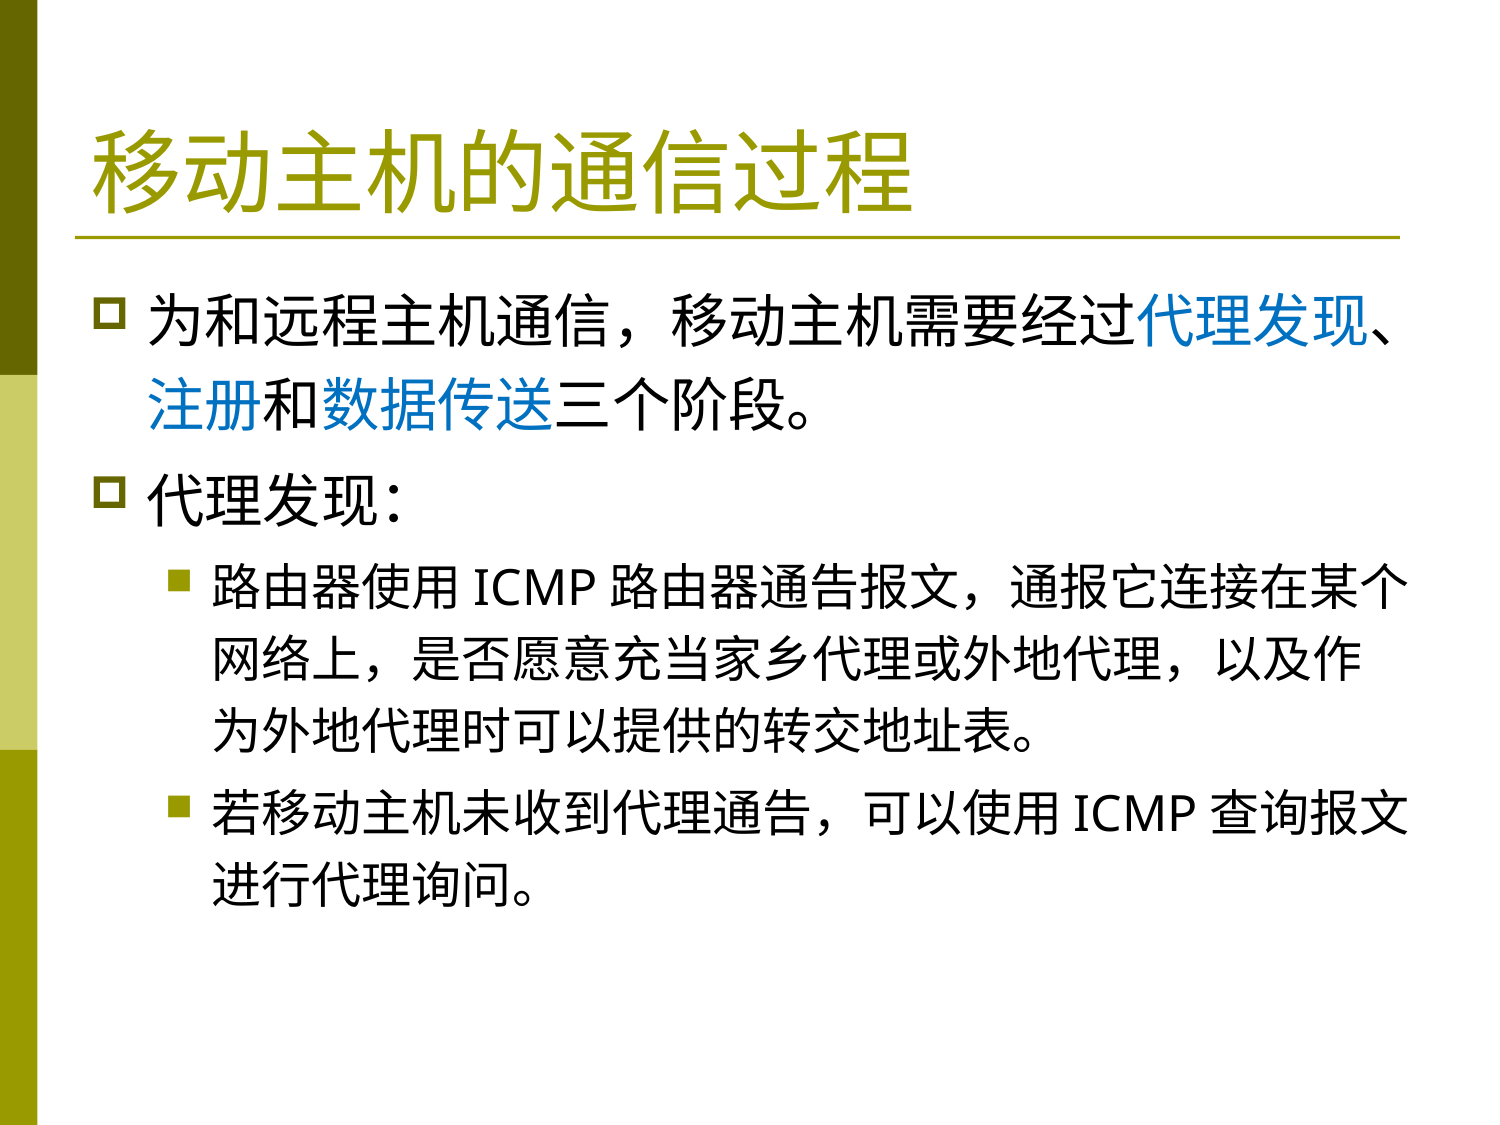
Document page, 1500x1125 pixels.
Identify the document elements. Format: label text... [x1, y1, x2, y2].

list 为和远程主机通信，移动主机需要经过代理发现、注册和数据传送三个阶段。 代理发现： 路由器使用ICMP路由器通告报文，通报它连接在某个网络上，是否愿意充当家乡代理或外地代理，以及作为外地代理时可以提供的转交地址表。 若移动主机未收到代理通告，可以使用ICMP查询报文进行代理询问。 [75, 262, 1425, 1006]
title 移动主机的通信过程 [75, 45, 1425, 233]
